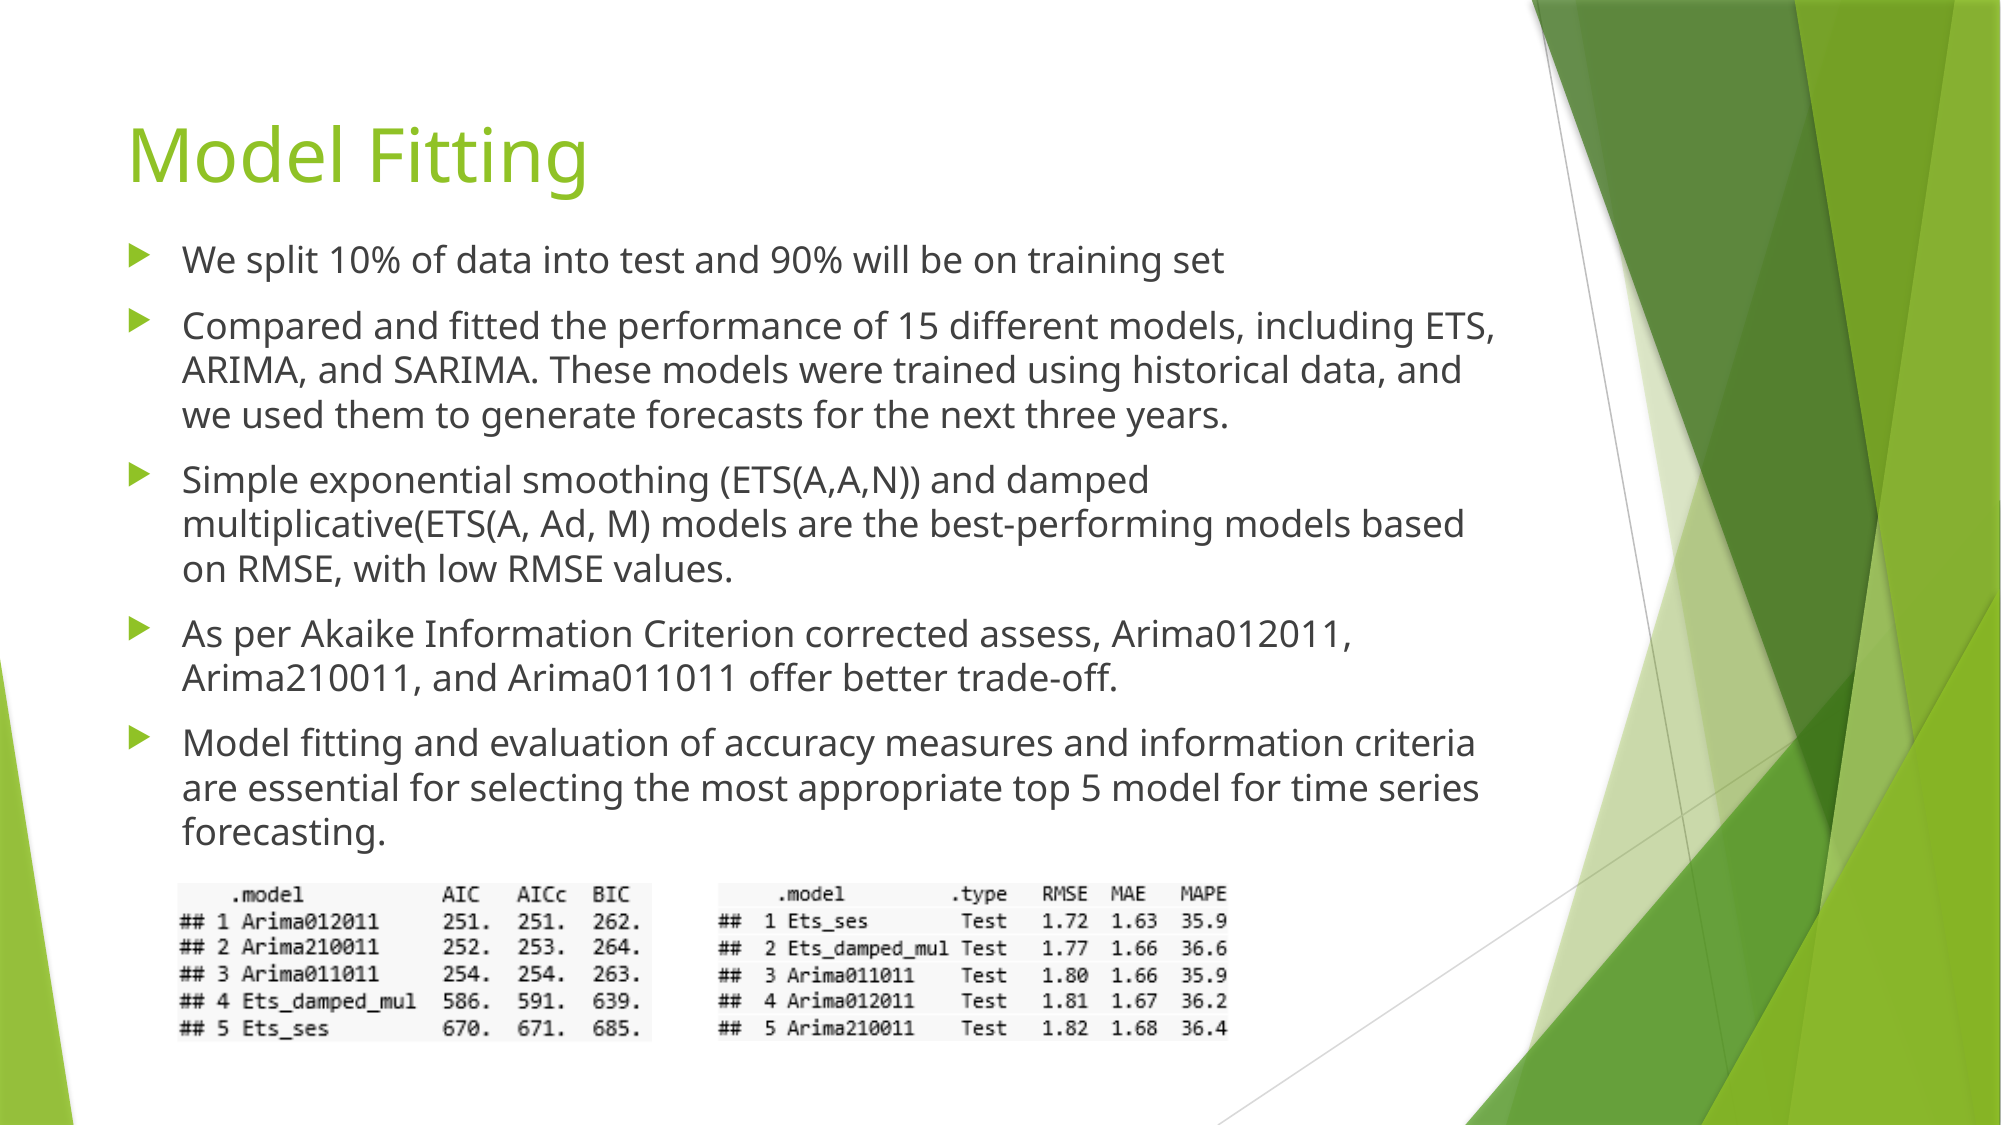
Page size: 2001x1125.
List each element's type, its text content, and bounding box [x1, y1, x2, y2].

picture [715, 882, 1239, 1041]
title Model Fitting [111, 99, 1522, 229]
picture [175, 882, 653, 1044]
list We split 10% of data into test and 90% will be on training set Compared and fitted the performance of 15 different models, including ETS, ARIMA, and SARIMA. These models were trained using historical data, and we used them to generate forecasts for the next three years. Simple exponential smoothing (ETS(A,A,N)) and damped multiplicative(ETS(A, Ad, M) models are the best-performing models based on RMSE, with low RMSE values. As per Akaike Information Criterion corrected assess, Arima012011, Arima210011, and Arima011011 offer better trade-off. Model fitting and evaluation of accuracy measures and information criteria are essential for selecting the most appropriate top 5 model for time series forecasting. [111, 229, 1522, 866]
